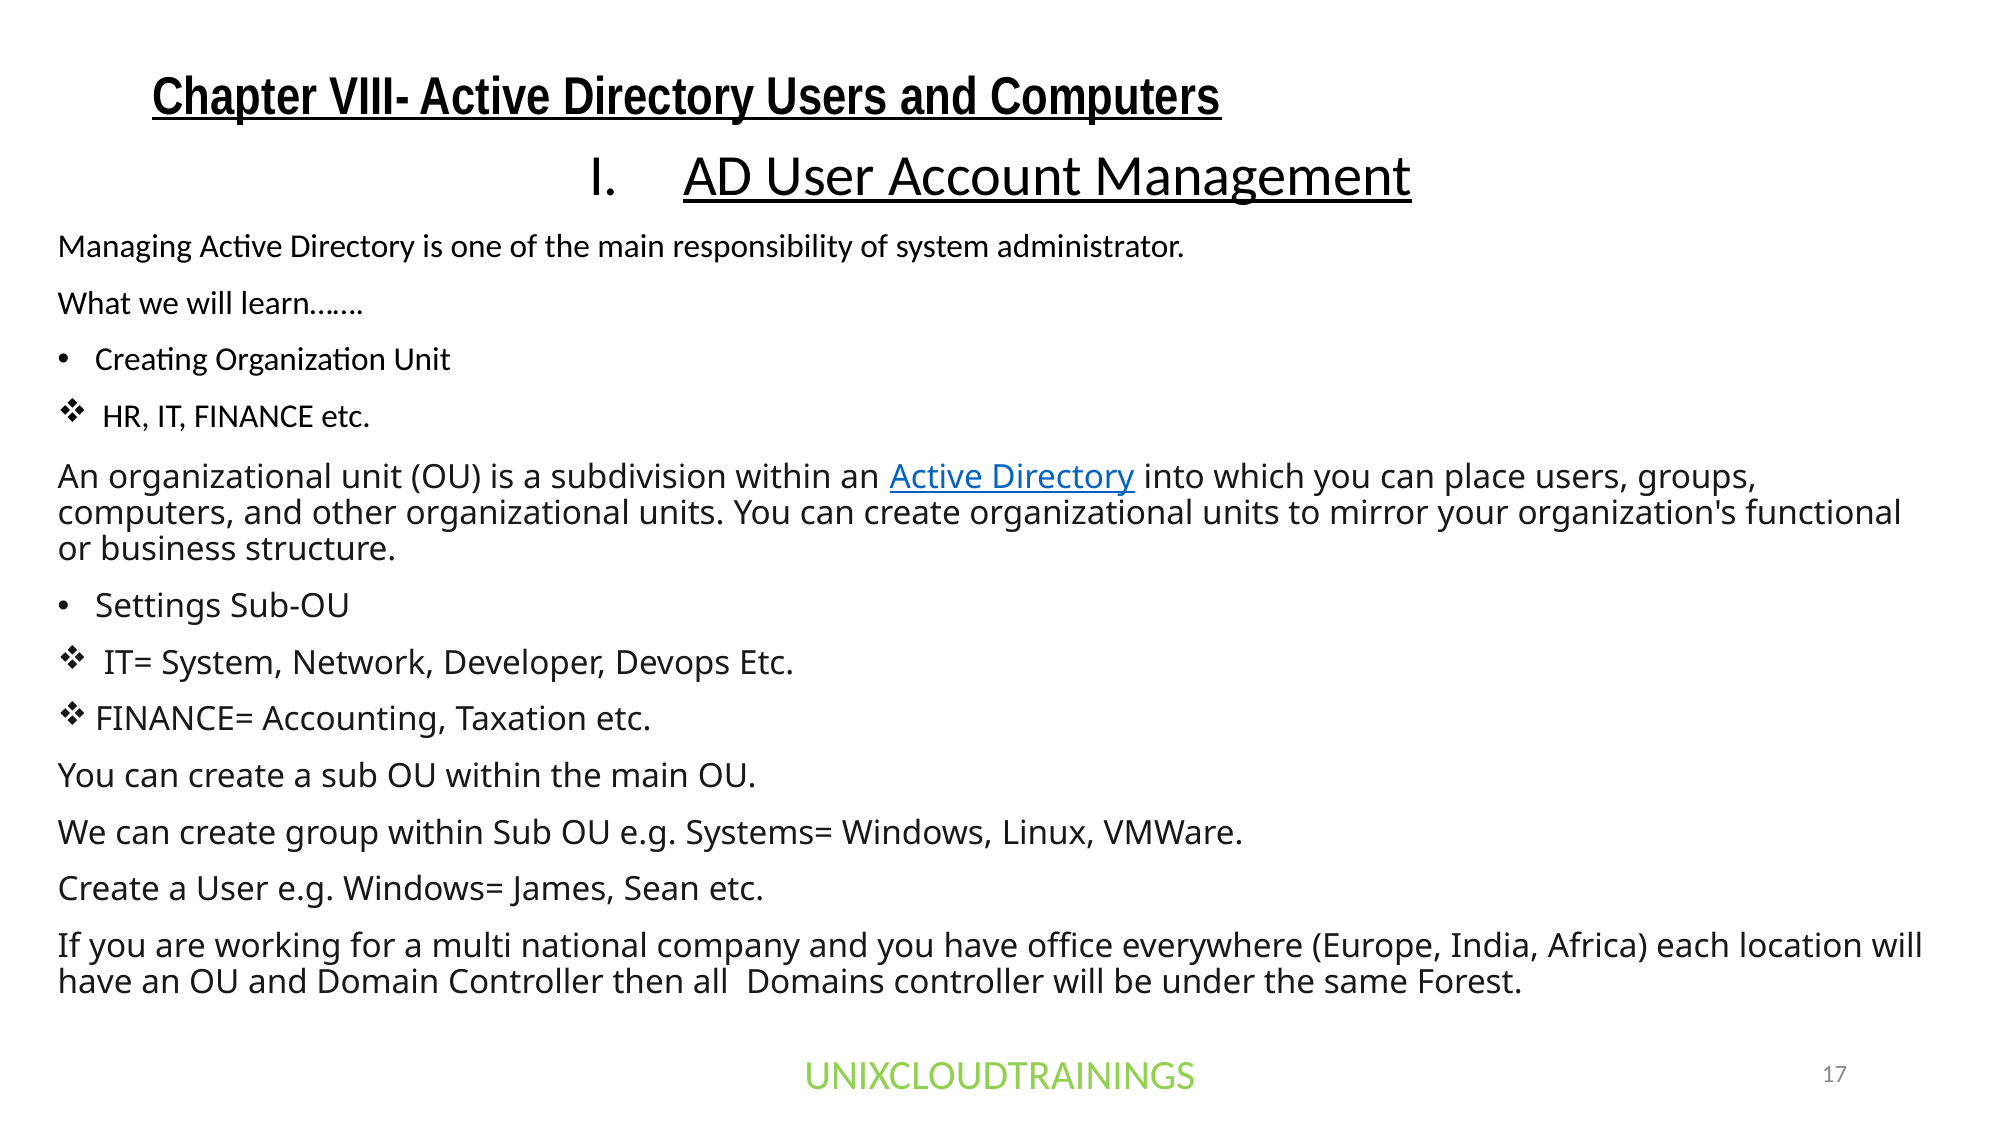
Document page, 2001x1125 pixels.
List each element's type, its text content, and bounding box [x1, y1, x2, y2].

footer UNIXCLOUDTRAININGS [662, 1042, 1338, 1103]
slide_number 17 [1412, 1042, 1863, 1103]
list AD User Account Management Managing Active Directory is one of the main responsibility of system administrator. What we will learn……. Creating Organization Unit HR, IT, FINANCE etc. An organizational unit (OU) is a subdivision within an Active Directory into which you can place users, groups, computers, and other organizational units. You can create organizational units to mirror your organization's functional or business structure. Settings Sub-OU IT= System, Network, Developer, Devops Etc. FINANCE= Accounting, Taxation etc. You can create a sub OU within the main OU. We can create group within Sub OU e.g. Systems= Windows, Linux, VMWare. Create a User e.g. Windows= James, Sean etc. If you are working for a multi national company and you have office everywhere (Europe, India, Africa) each location will have an OU and Domain Controller then all Domains controller will be under the same Forest. [42, 137, 1959, 1043]
title Chapter VIII- Active Directory Users and Computers [137, 59, 1863, 137]
